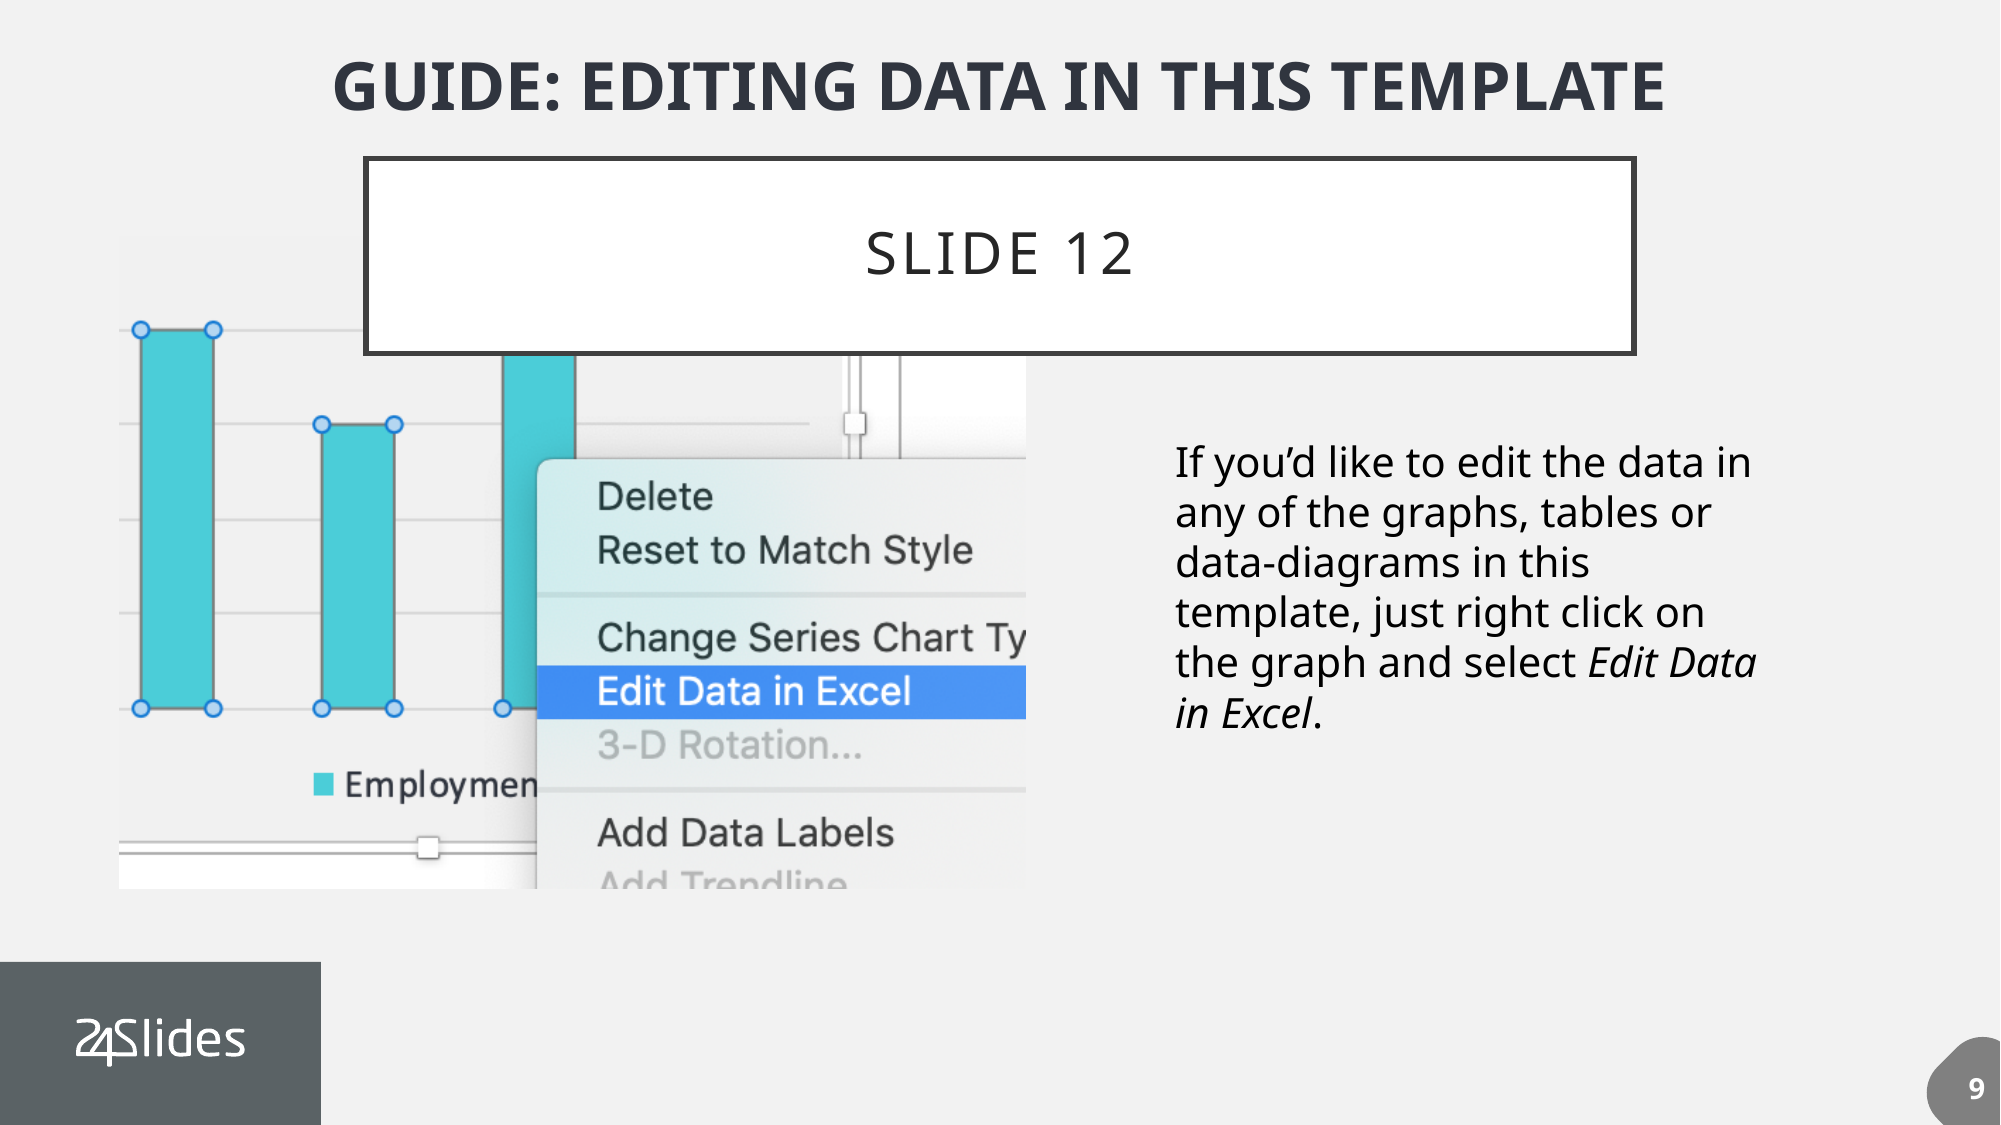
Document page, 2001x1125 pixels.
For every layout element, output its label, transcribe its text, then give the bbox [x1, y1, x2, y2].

text_box 9 [1953, 1063, 2000, 1113]
picture [75, 1018, 245, 1067]
text_box [0, 961, 322, 1125]
picture [119, 236, 1026, 889]
text_box [1925, 1035, 2000, 1125]
title Slide 12 [363, 156, 1637, 356]
text_box GUIDE: EDITING DATA IN THIS TEMPLATE [331, 43, 1669, 124]
text_box If you’d like to edit the data in any of the graphs, tables or data-diagrams in this template, just right click on the graph and select Edit Data in Excel. [1175, 436, 1780, 737]
